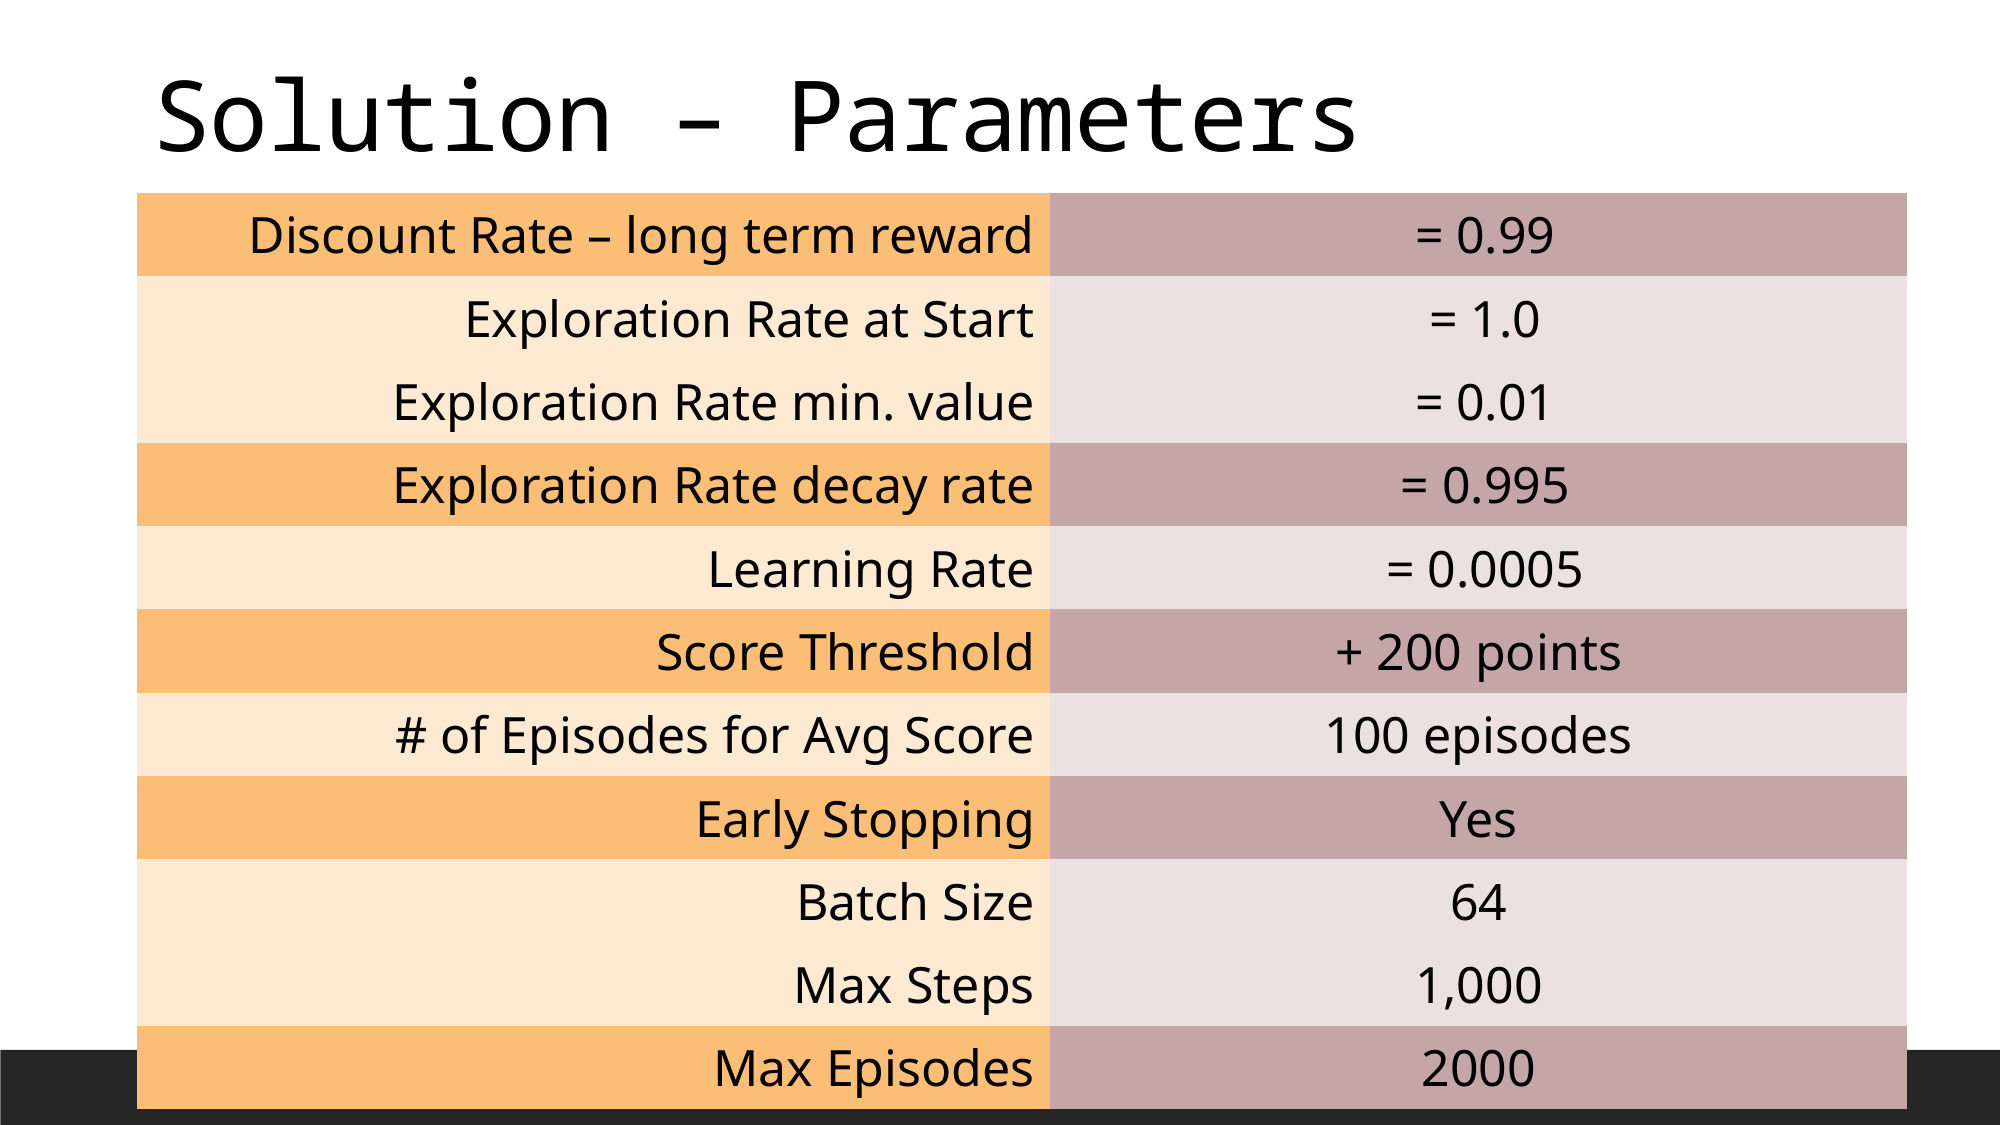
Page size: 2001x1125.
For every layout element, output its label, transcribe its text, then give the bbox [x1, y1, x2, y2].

text_box Solution – Parameters [137, 59, 1863, 193]
